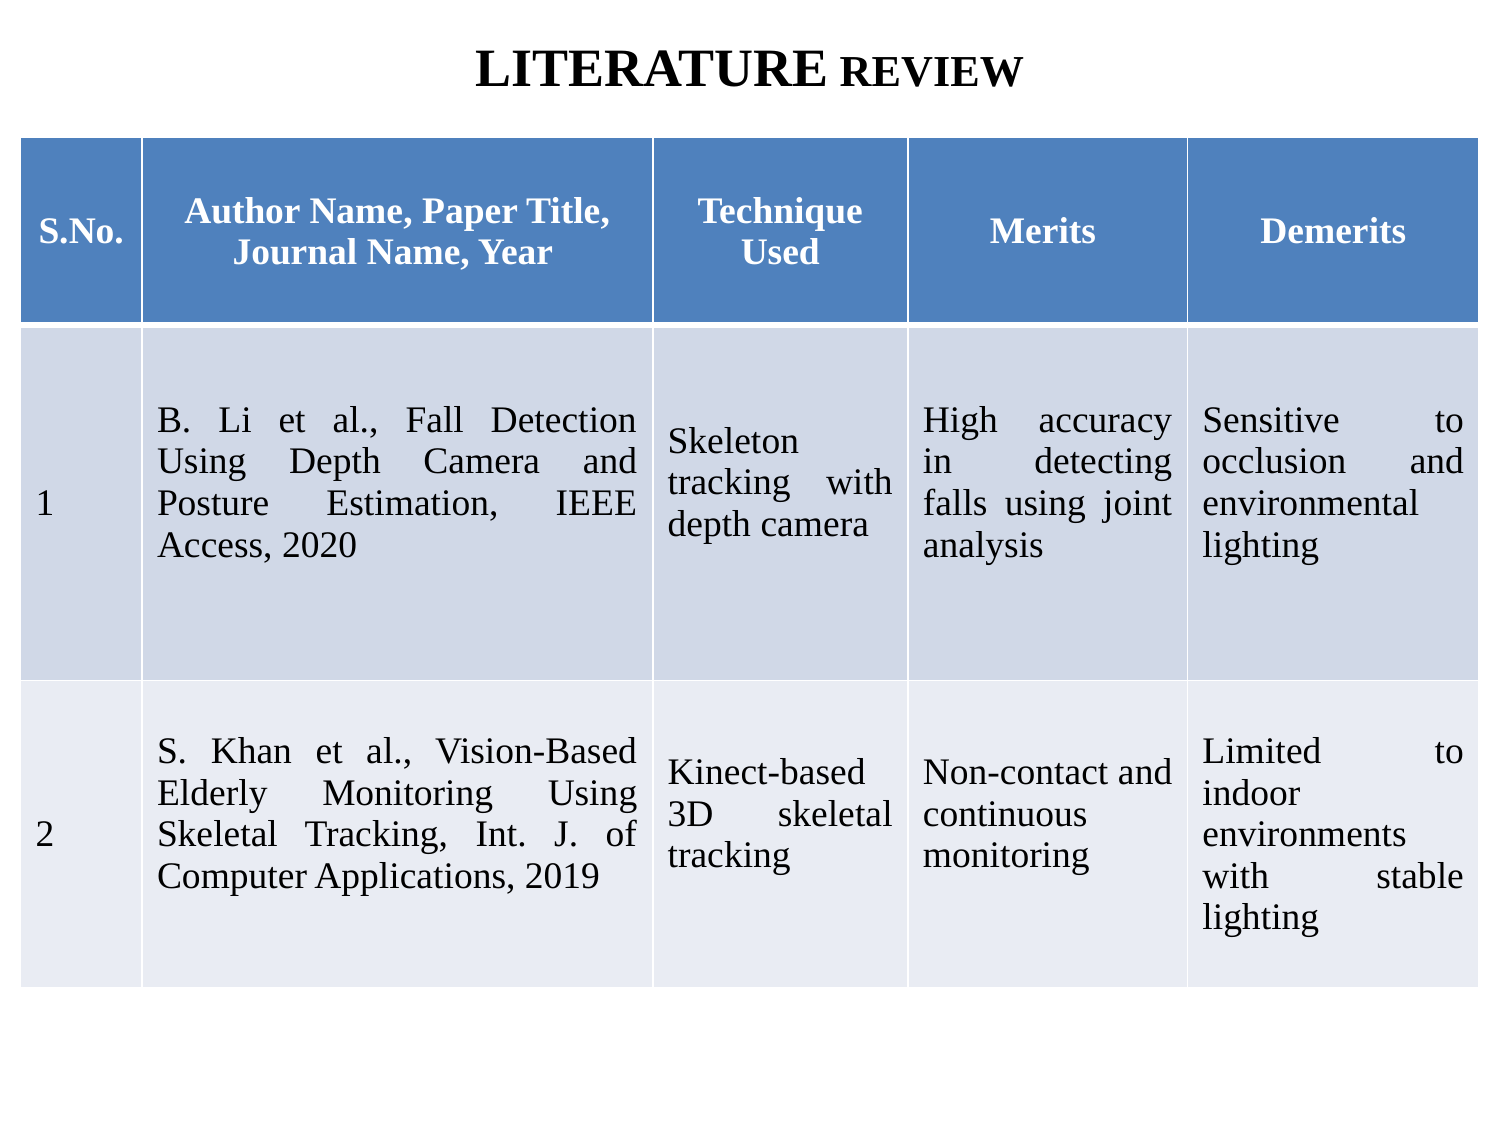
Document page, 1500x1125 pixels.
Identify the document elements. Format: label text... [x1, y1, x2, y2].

table_cell Limited to indoor environments with stable lighting [1188, 681, 1478, 987]
table_cell S. Khan et al., Vision-Based Elderly Monitoring Using Skeletal Tracking, Int. J. of Computer Applications, 2019 [143, 681, 652, 987]
table_header Demerits [1188, 138, 1478, 322]
table_cell Sensitive to occlusion and environmental lighting [1188, 328, 1478, 680]
table_header Merits [909, 138, 1187, 322]
table_header Technique Used [654, 138, 907, 322]
table_header S.No. [21, 138, 141, 322]
table_cell High accuracy in detecting falls using joint analysis [909, 328, 1187, 680]
table_cell Kinect-based 3D skeletal tracking [654, 681, 907, 987]
table_cell Skeleton tracking with depth camera [654, 328, 907, 680]
table_cell B. Li et al., Fall Detection Using Depth Camera and Posture Estimation, IEEE Access, 2020 [143, 328, 652, 680]
table_cell 2 [21, 681, 141, 987]
table_cell 1 [21, 328, 141, 680]
table_cell Non-contact and continuous monitoring [909, 681, 1187, 987]
title LITERATURE REVIEW [75, 24, 1425, 105]
table_header Author Name, Paper Title, Journal Name, Year [143, 138, 652, 322]
